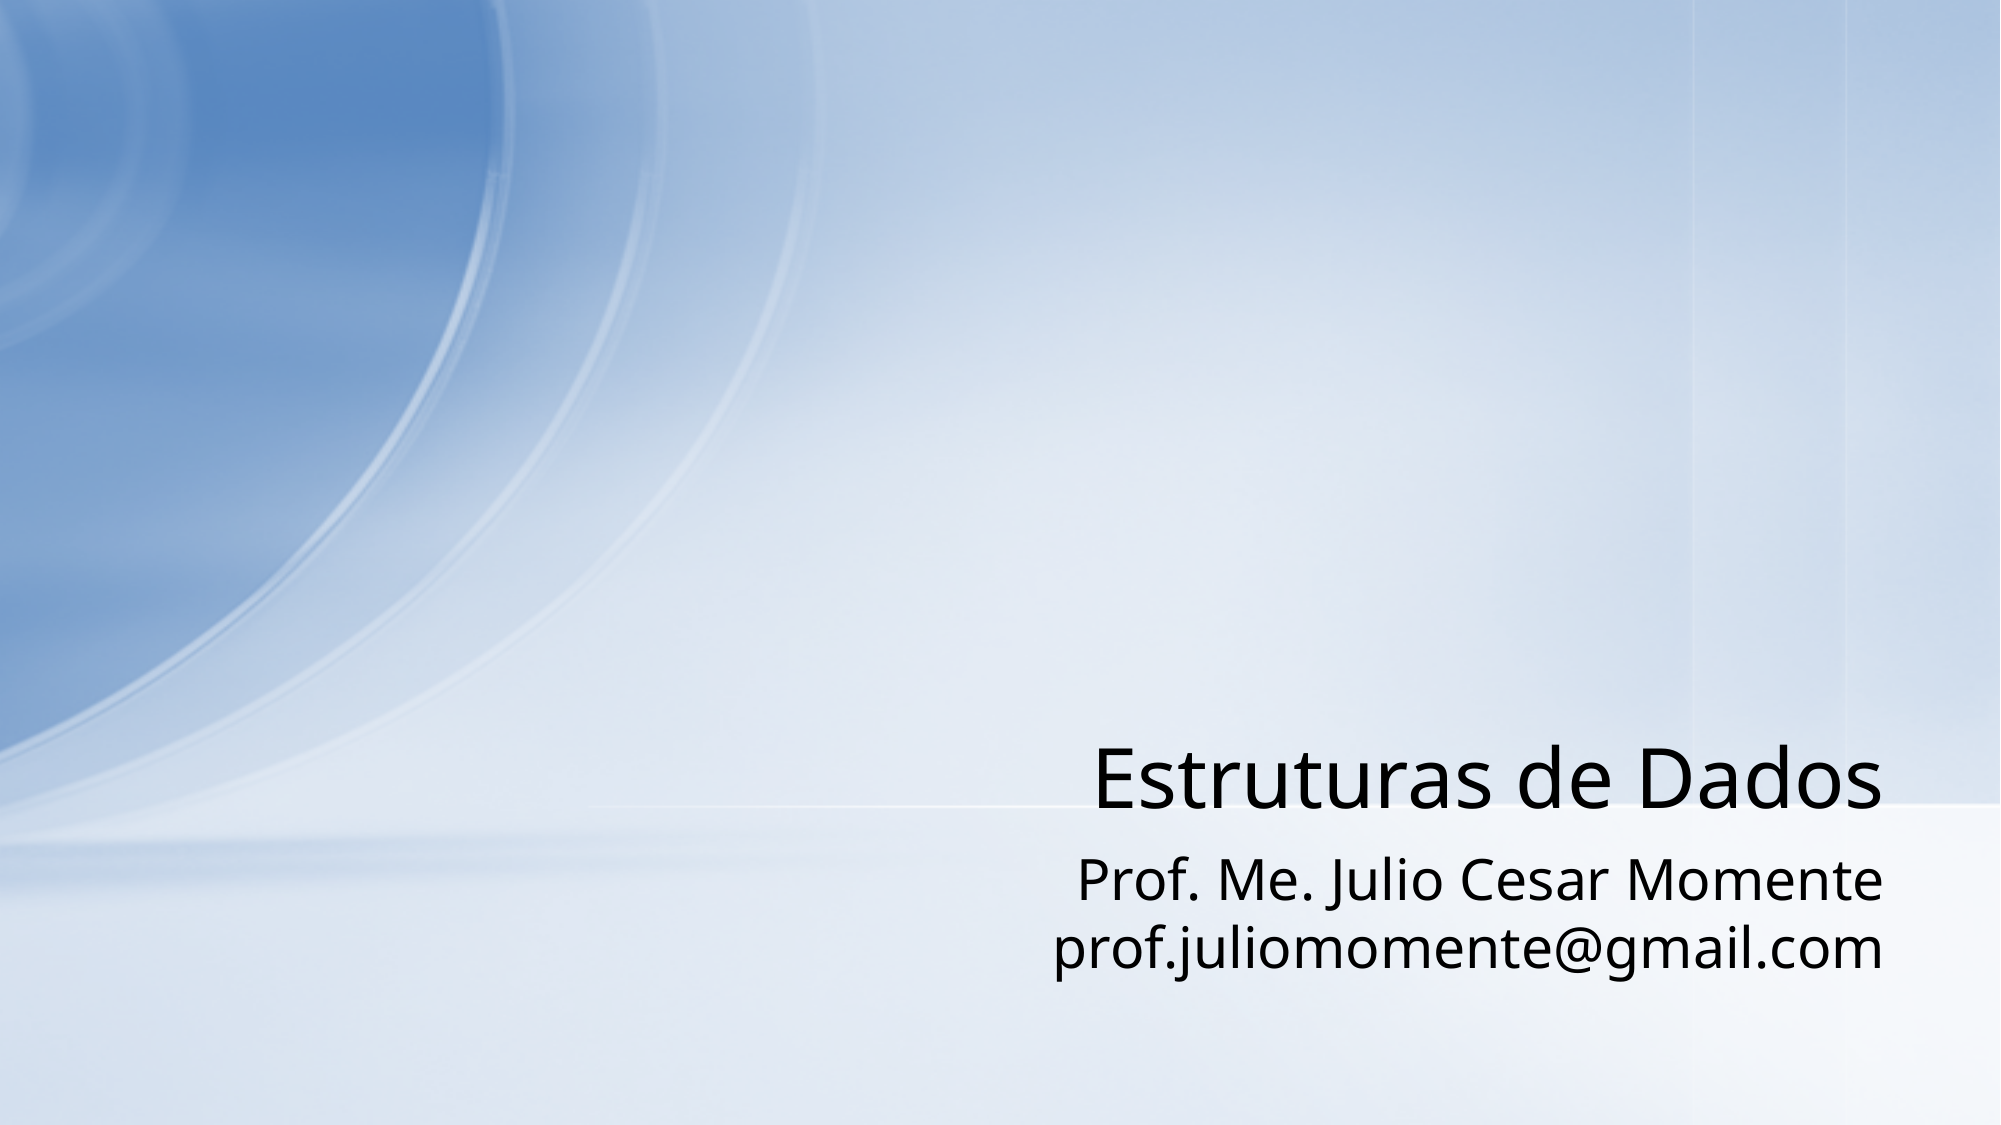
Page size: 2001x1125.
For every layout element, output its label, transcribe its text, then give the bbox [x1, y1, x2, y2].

picture [0, 0, 2000, 1125]
title Estruturas de Dados [242, 591, 1900, 833]
subtitle Prof. Me. Julio Cesar Momente prof.juliomomente@gmail.com [545, 835, 1900, 988]
